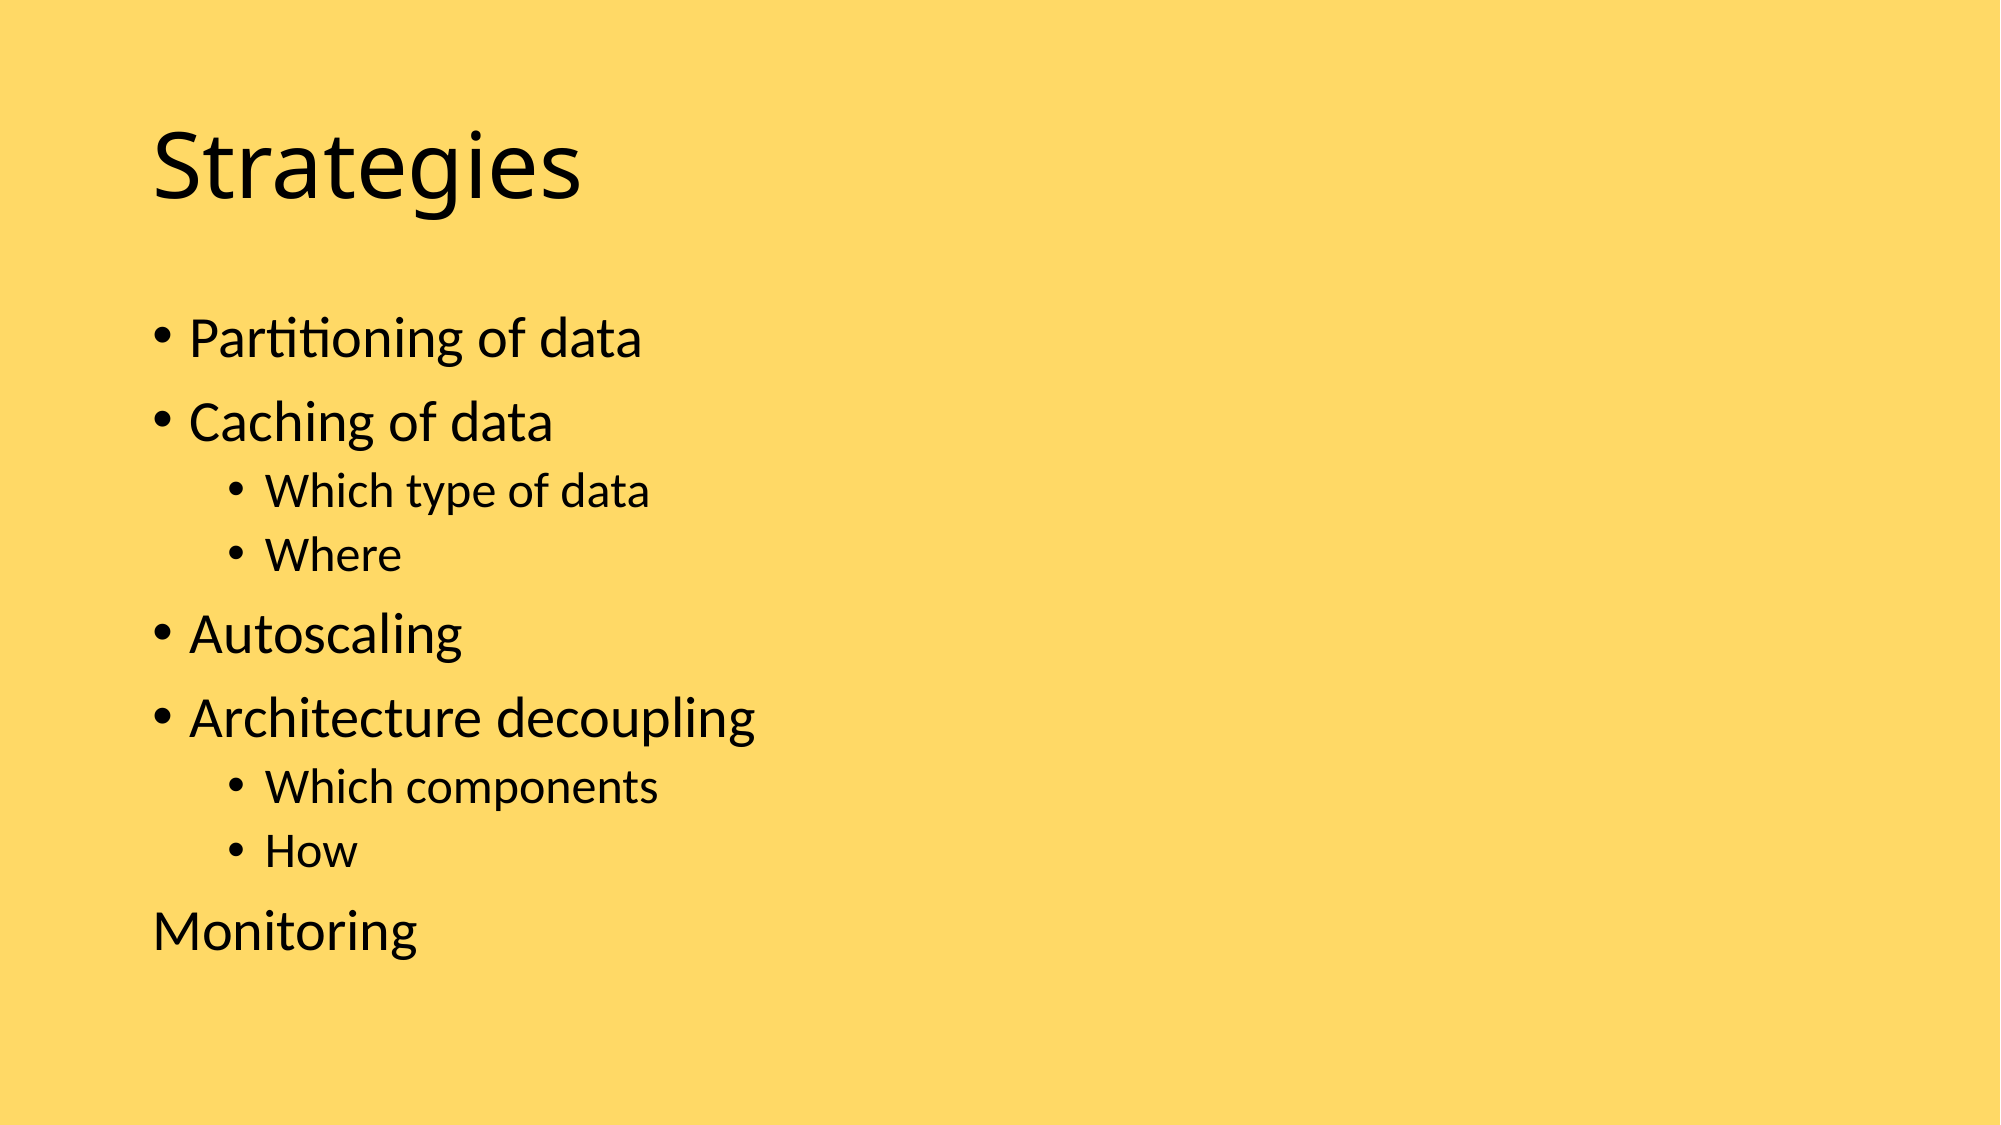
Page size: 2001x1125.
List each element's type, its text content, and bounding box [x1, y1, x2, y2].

title Strategies [137, 59, 1863, 278]
list Partitioning of data Caching of data Which type of data Where Autoscaling Architecture decoupling Which components How Monitoring [137, 299, 1863, 1014]
